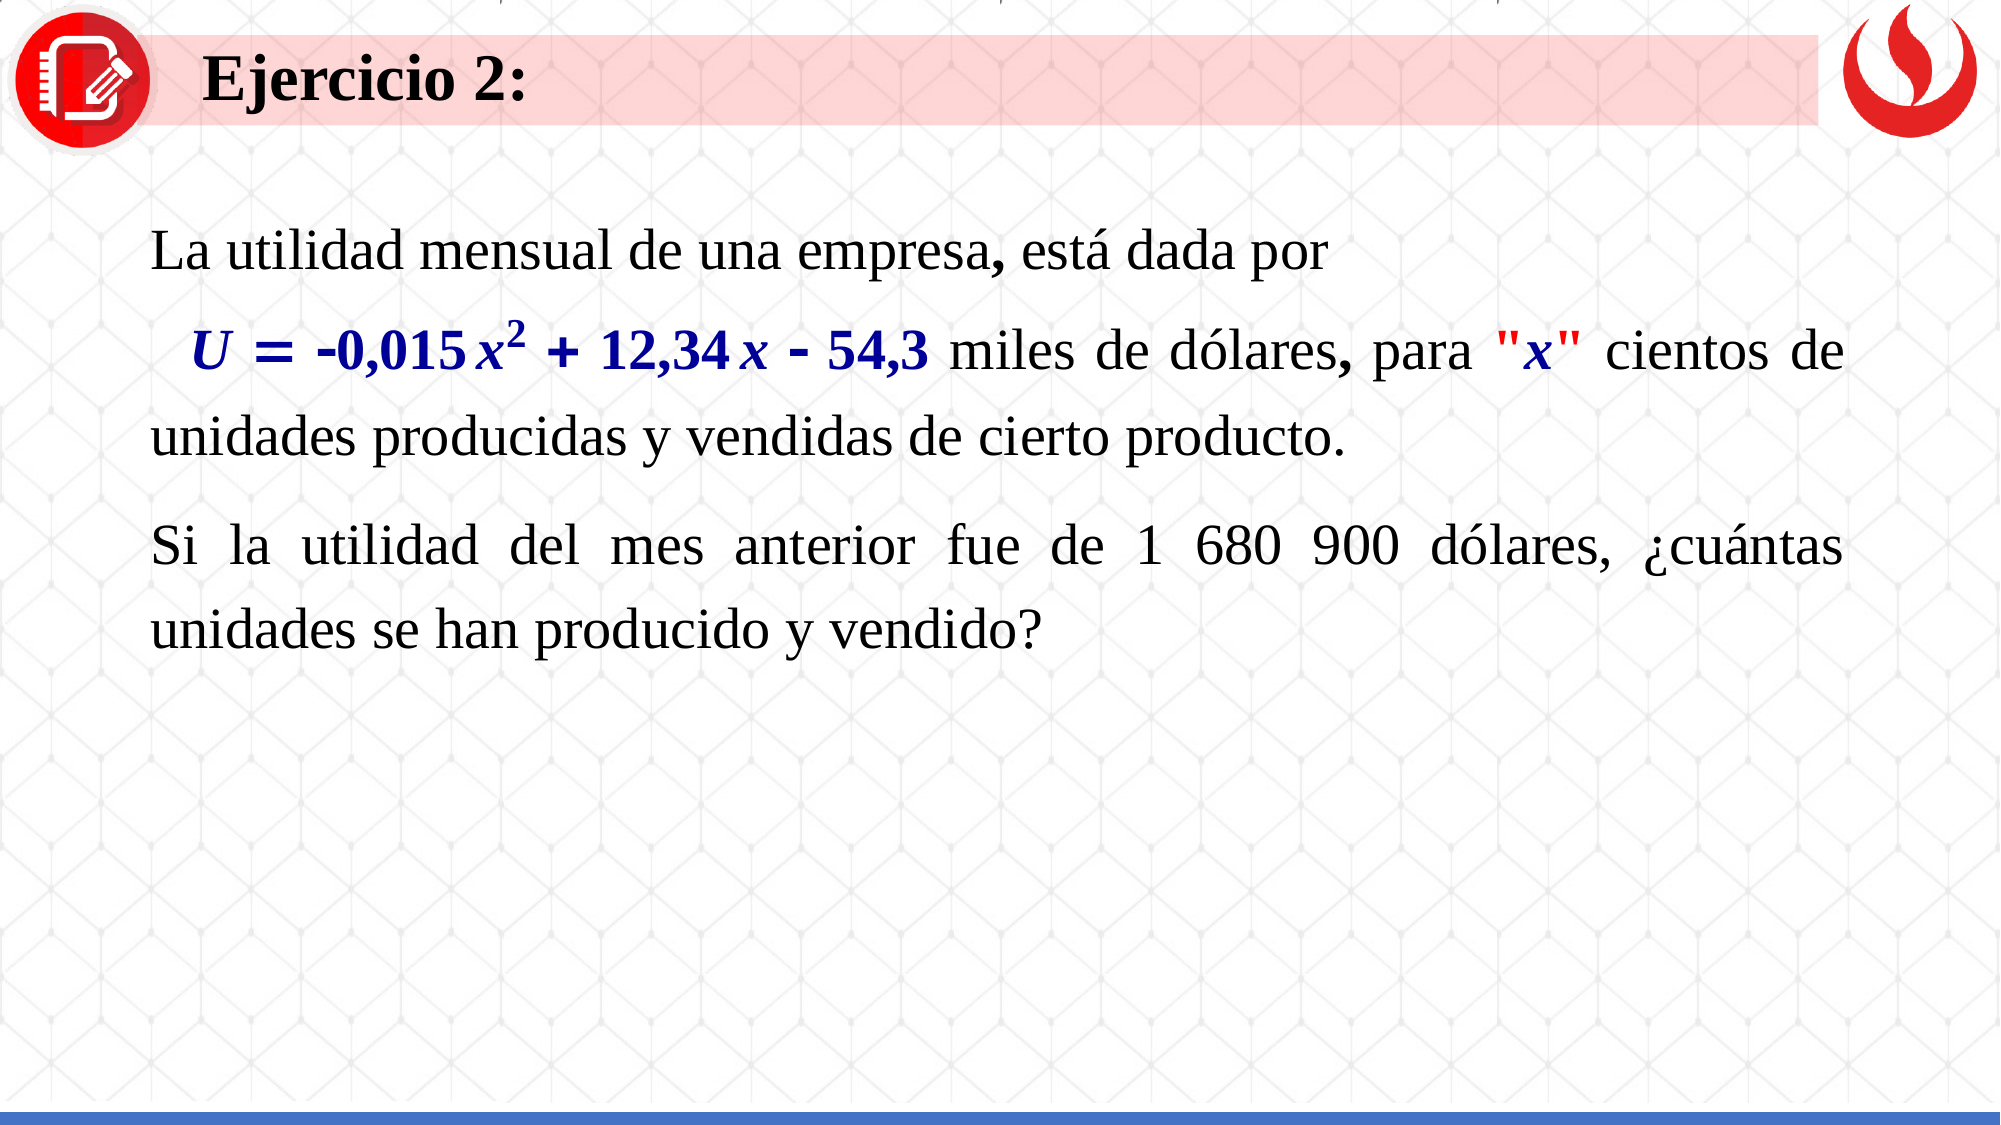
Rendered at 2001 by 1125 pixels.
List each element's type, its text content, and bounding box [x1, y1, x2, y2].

list Ejercicio 2: [137, 35, 1819, 126]
picture [0, 0, 2001, 1103]
list La utilidad mensual de una empresa, está dada por U  0,015 x2  12,34 x  54,3 miles de dólares, para "x" cientos de unidades producidas y vendidas de cierto producto. Si la utilidad del mes anterior fue de 1 680 900 dólares, ¿cuántas unidades se han producido y vendido? [135, 189, 1861, 1043]
